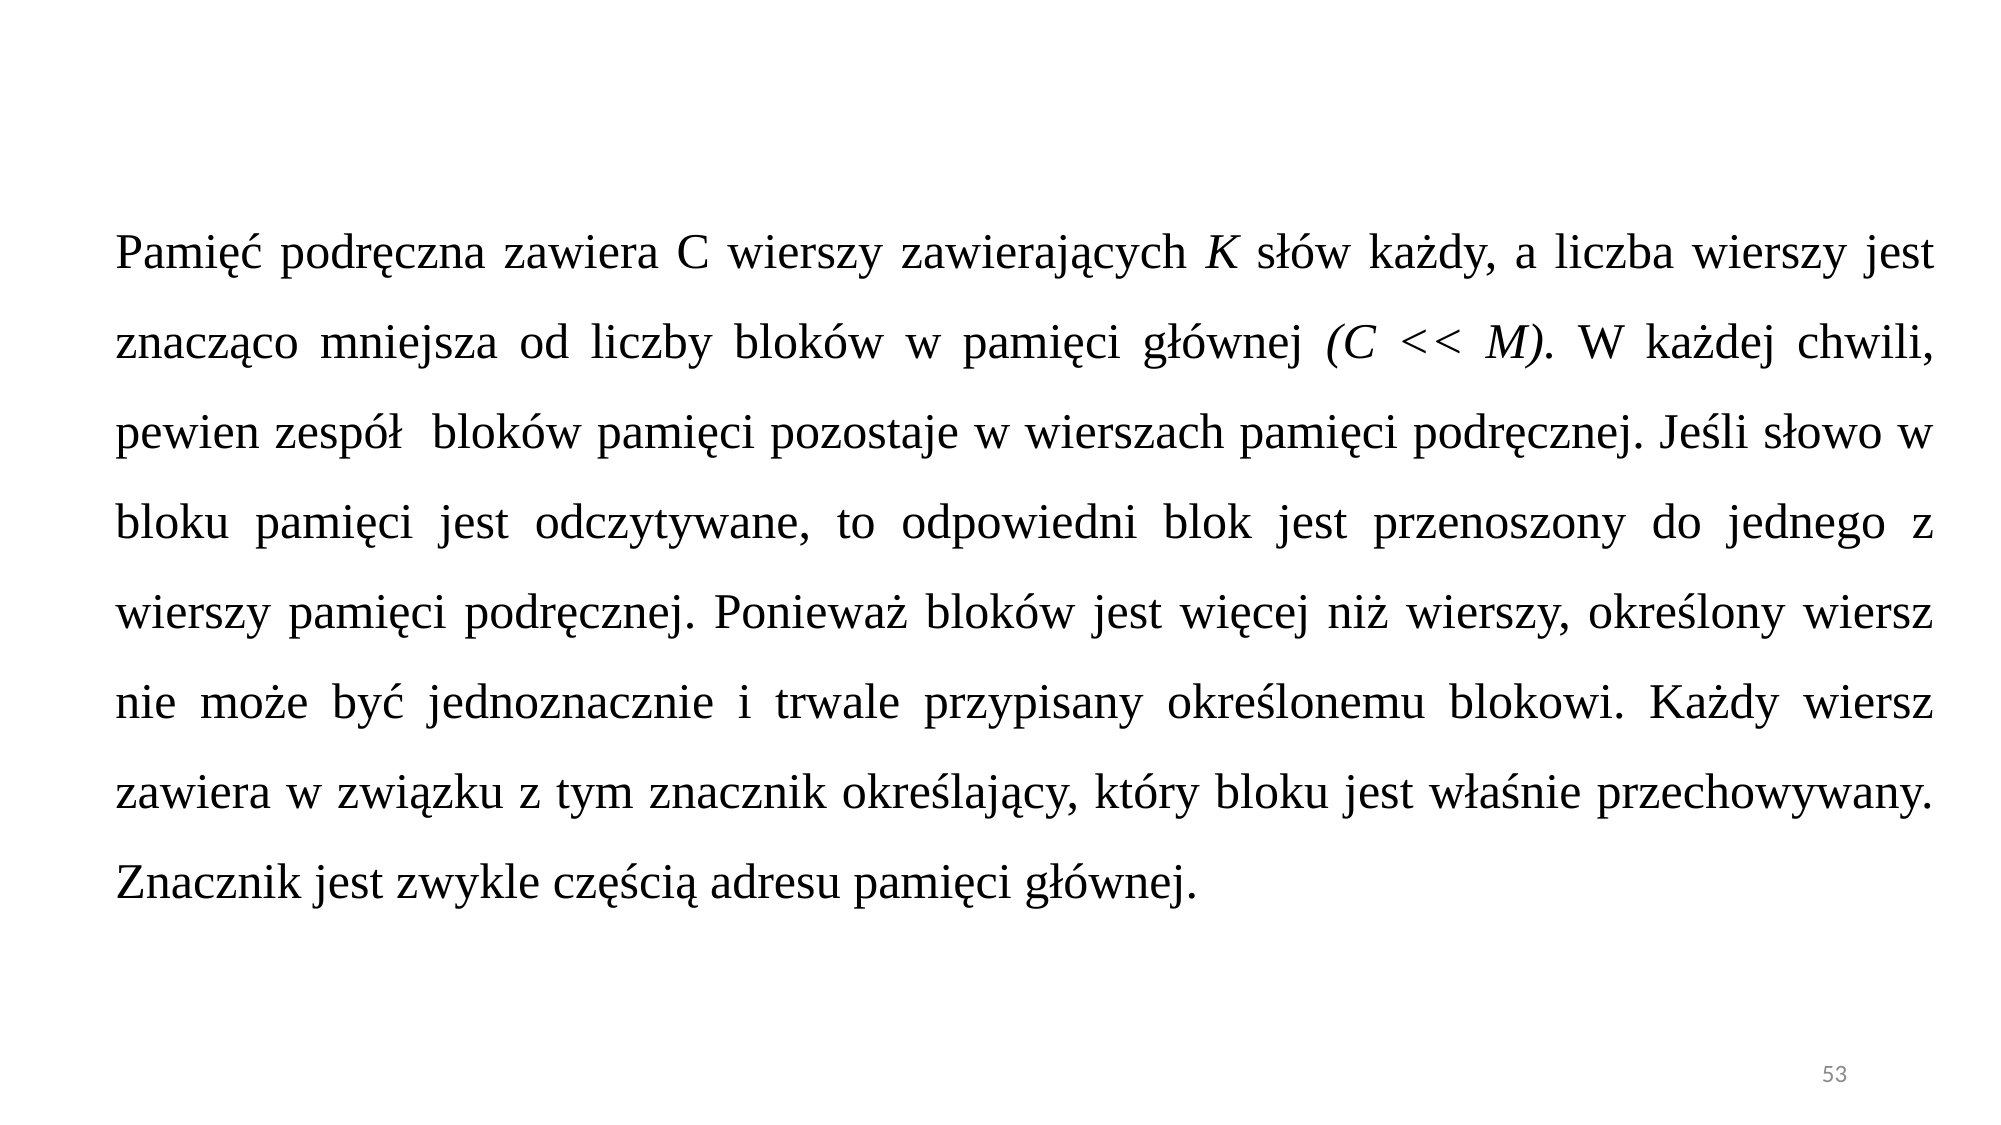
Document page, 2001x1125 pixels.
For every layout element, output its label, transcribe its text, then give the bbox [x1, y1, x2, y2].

slide_number 53 [1412, 1042, 1863, 1103]
text_box Pamięć podręczna zawiera C wierszy zawierających K słów każdy, a liczba wierszy jest znacząco mniejsza od liczby bloków w pamięci głównej (C << M). W każdej chwili, pewien zespół bloków pamięci pozostaje w wierszach pamięci podręcznej. Jeśli słowo w bloku pamięci jest odczytywane, to odpowiedni blok jest przenoszony do jednego z wierszy pamięci podręcznej. Ponieważ bloków jest więcej niż wierszy, określony wiersz nie może być jednoznacznie i trwale przypisany określonemu blokowi. Każdy wiersz zawiera w związku z tym znacznik określający, który bloku jest właśnie przechowywany. Znacznik jest zwykle częścią adresu pamięci głównej. [100, 181, 1950, 1007]
